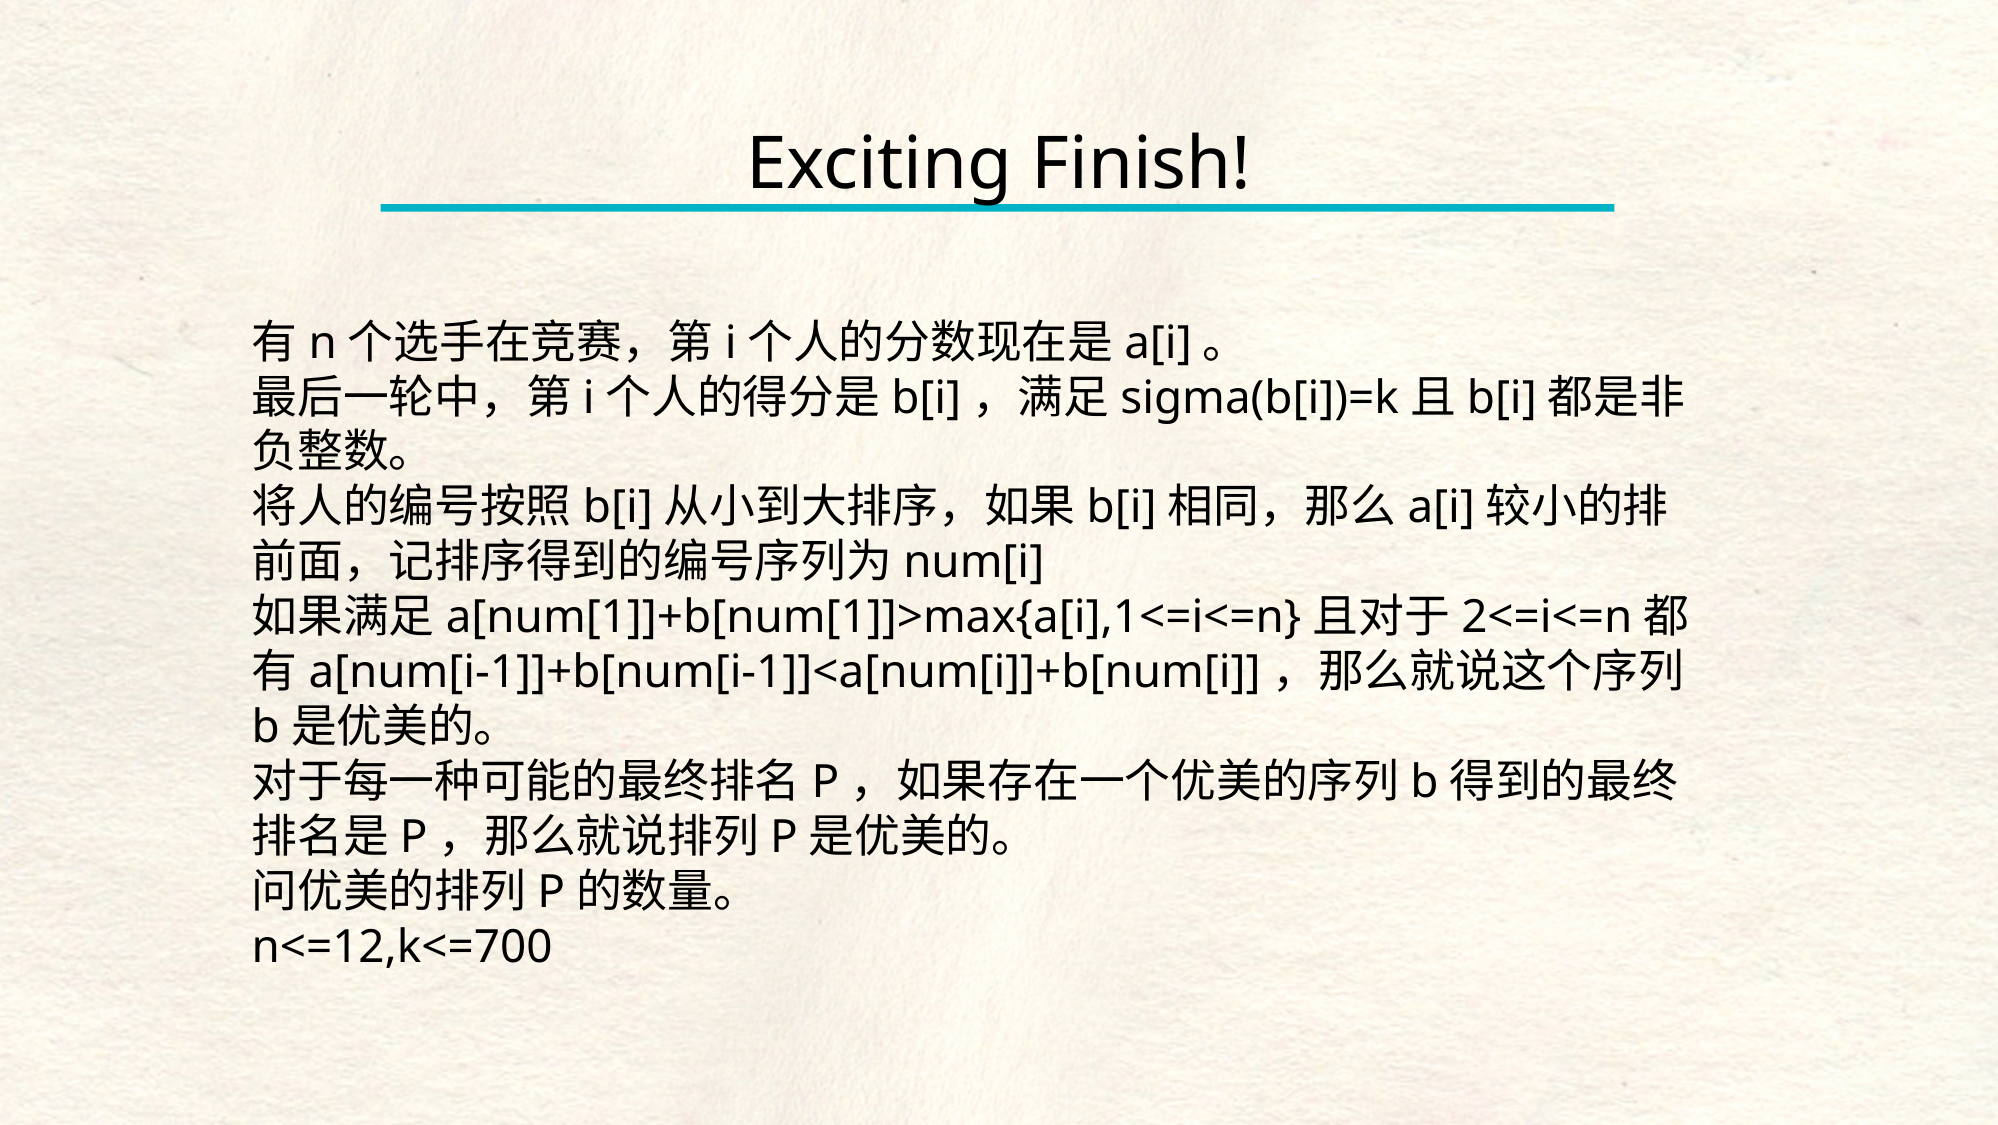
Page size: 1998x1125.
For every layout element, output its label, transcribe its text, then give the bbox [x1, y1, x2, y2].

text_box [380, 108, 1615, 212]
text_box 有n个选手在竞赛，第i个人的分数现在是a[i]。 最后一轮中，第i个人的得分是b[i]，满足sigma(b[i])=k且b[i]都是非负整数。 将人的编号按照b[i]从小到大排序，如果b[i]相同，那么a[i]较小的排前面，记排序得到的编号序列为num[i] 如果满足a[num[1]]+b[num[1]]>max{a[i],1<=i<=n}且对于2<=i<=n都有a[num[i-1]]+b[num[i-1]]<a[num[i]]+b[num[i]]，那么就说这个序列b是优美的。 对于每一种可能的最终排名P，如果存在一个优美的序列b得到的最终排名是P，那么就说排列P是优美的。 问优美的排列P的数量。 n<=12,k<=700 [244, 304, 1717, 980]
picture [0, 0, 1998, 1125]
